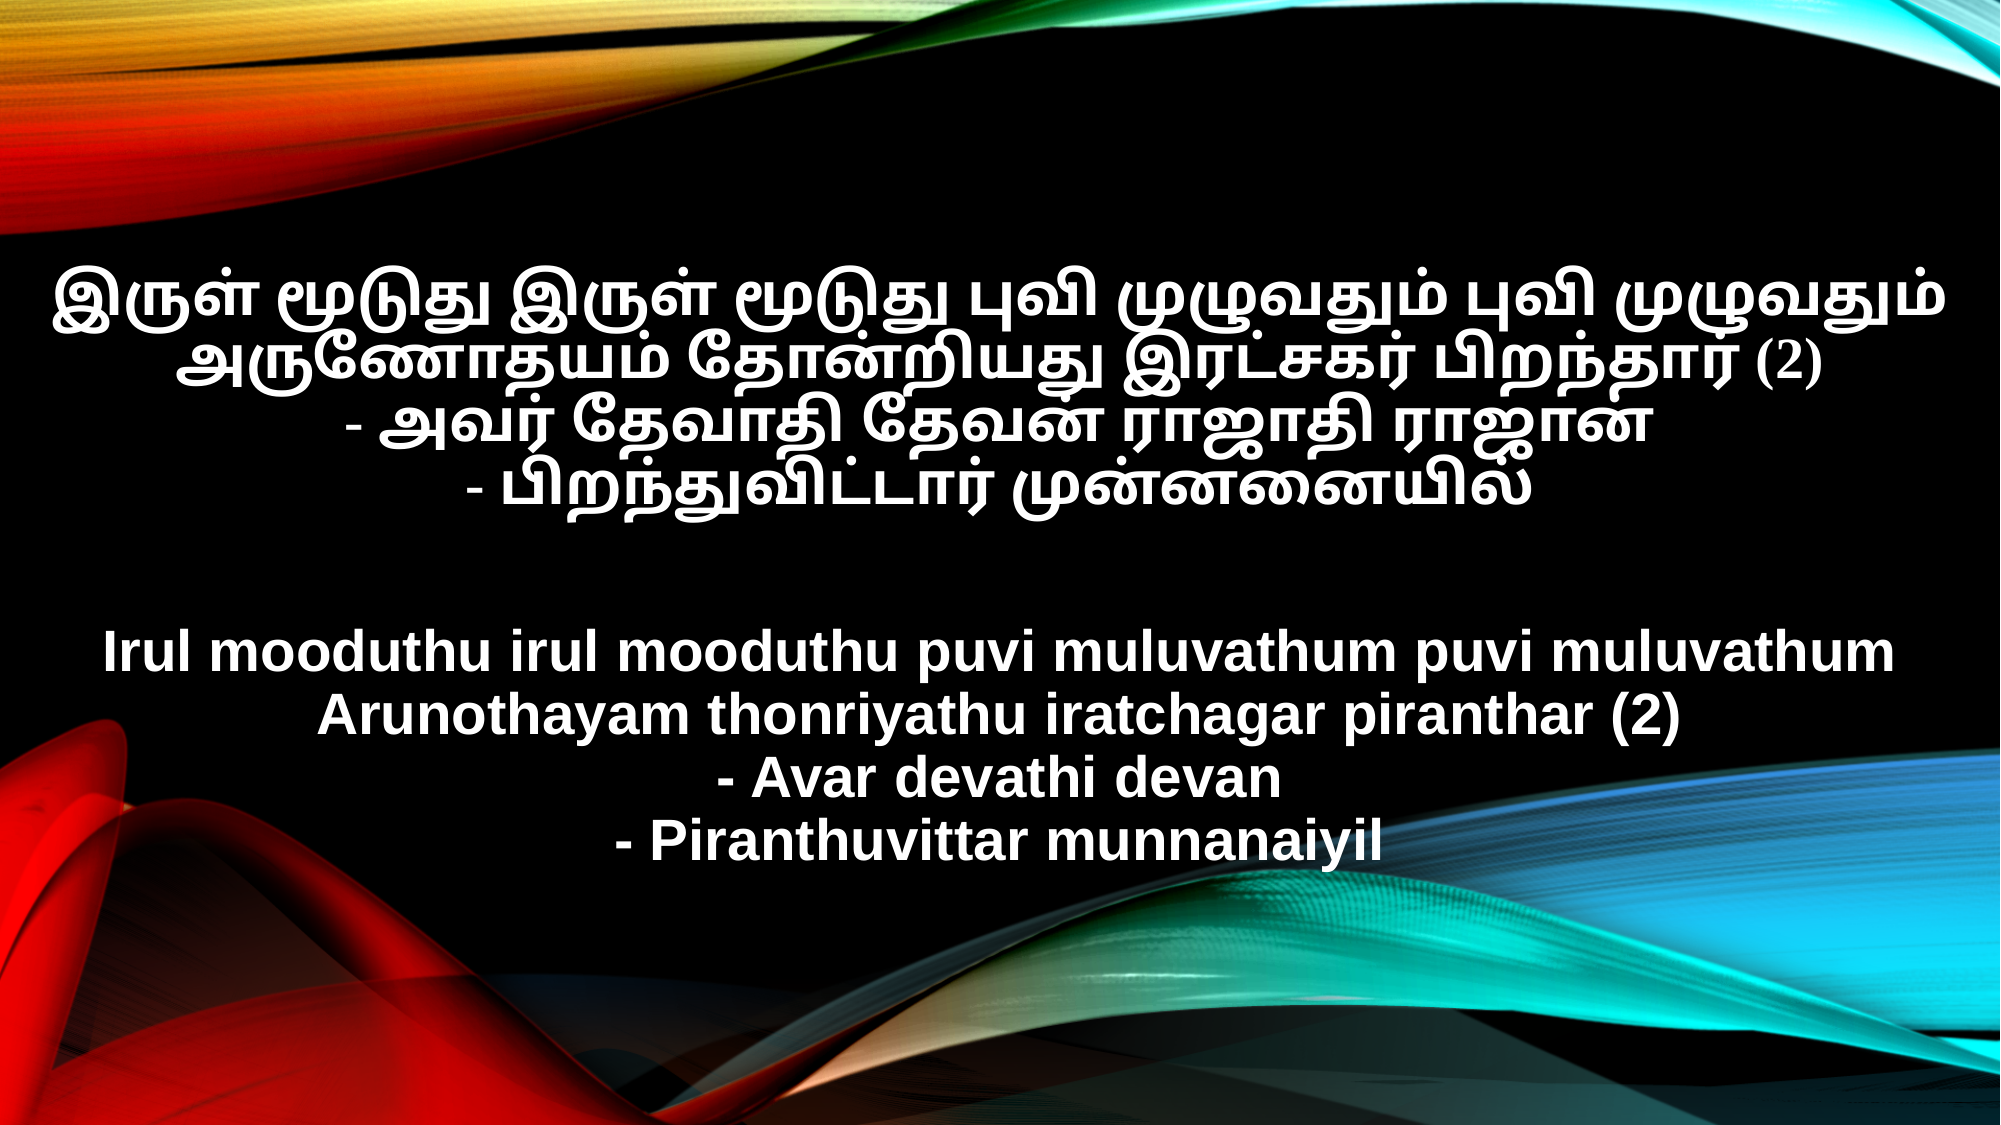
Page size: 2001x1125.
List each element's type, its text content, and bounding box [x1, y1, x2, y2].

subtitle இருள் மூடுது இருள் மூடுது புவி முழுவதும் புவி முழுவதும் அருணோதயம் தோன்றியது இரட்சகர் பிறந்தார் (2) - அவர் தேவாதி தேவன் ராஜாதி ராஜான் - பிறந்துவிட்டார் முன்னனையில் Irul mooduthu irul mooduthu puvi muluvathum puvi muluvathum Arunothayam thonriyathu iratchagar piranthar (2) - Avar devathi devan - Piranthuvittar munnanaiyil [0, 0, 2000, 1125]
